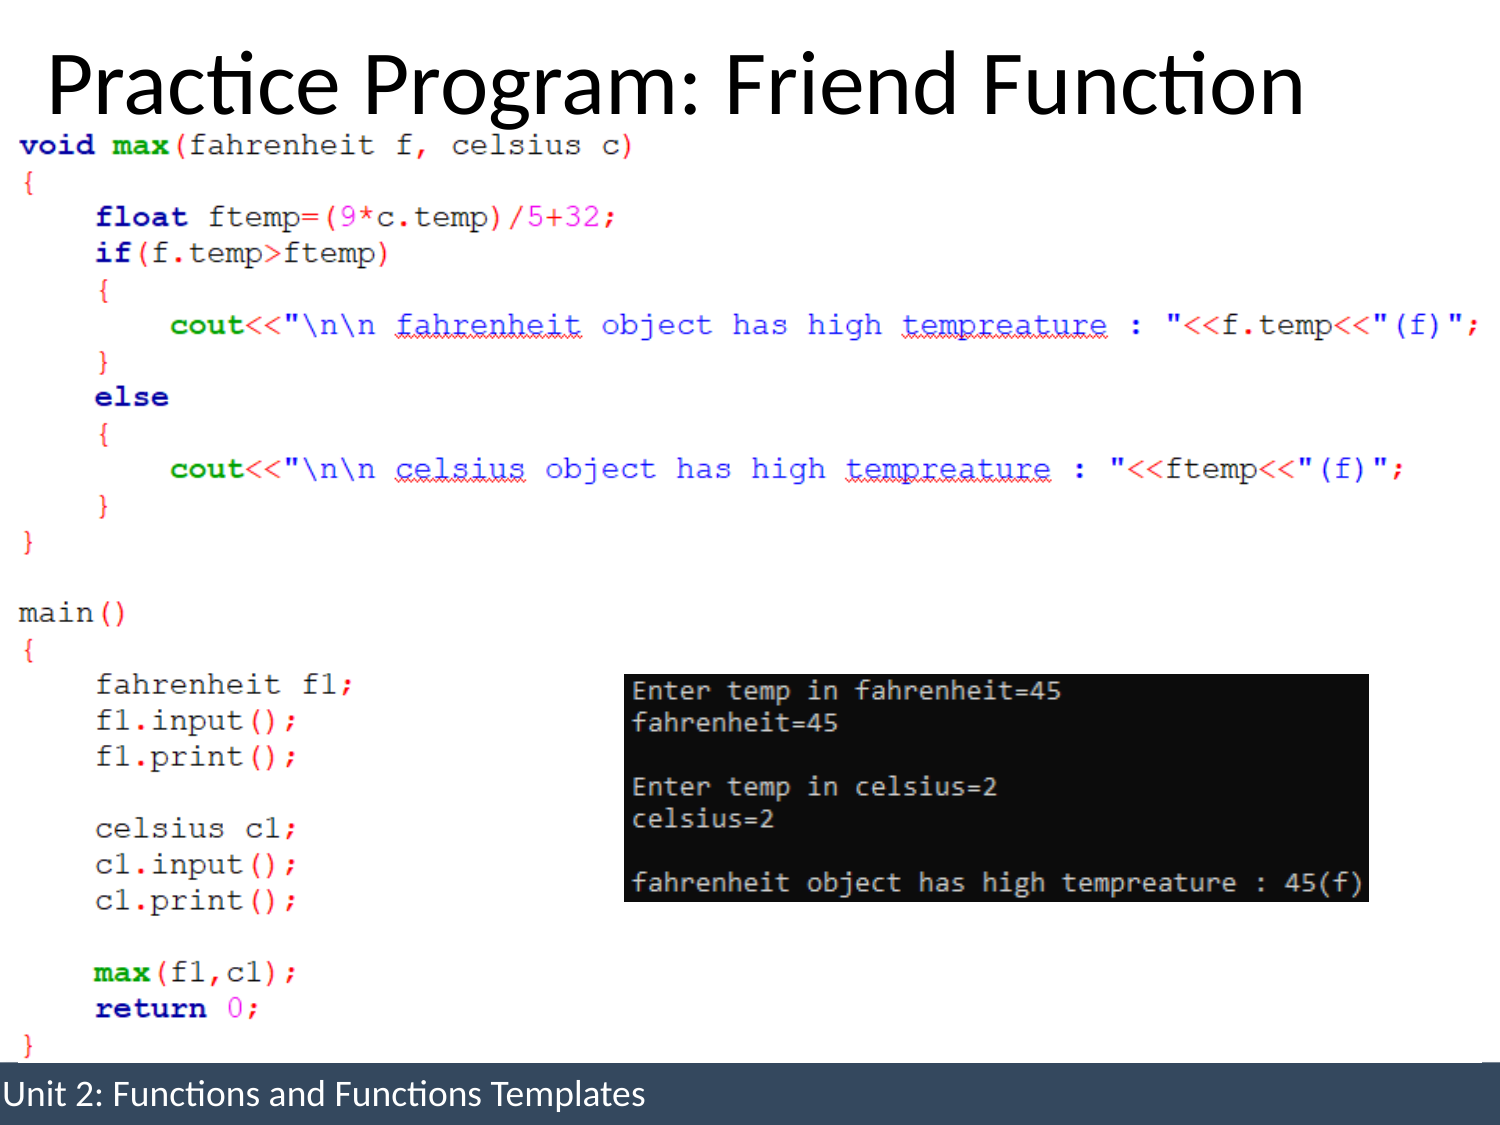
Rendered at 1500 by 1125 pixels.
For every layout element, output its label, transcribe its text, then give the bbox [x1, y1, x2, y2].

title Practice Program: Friend Function [44, 21, 1462, 129]
picture [18, 131, 1482, 1063]
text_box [0, 1055, 1500, 1125]
